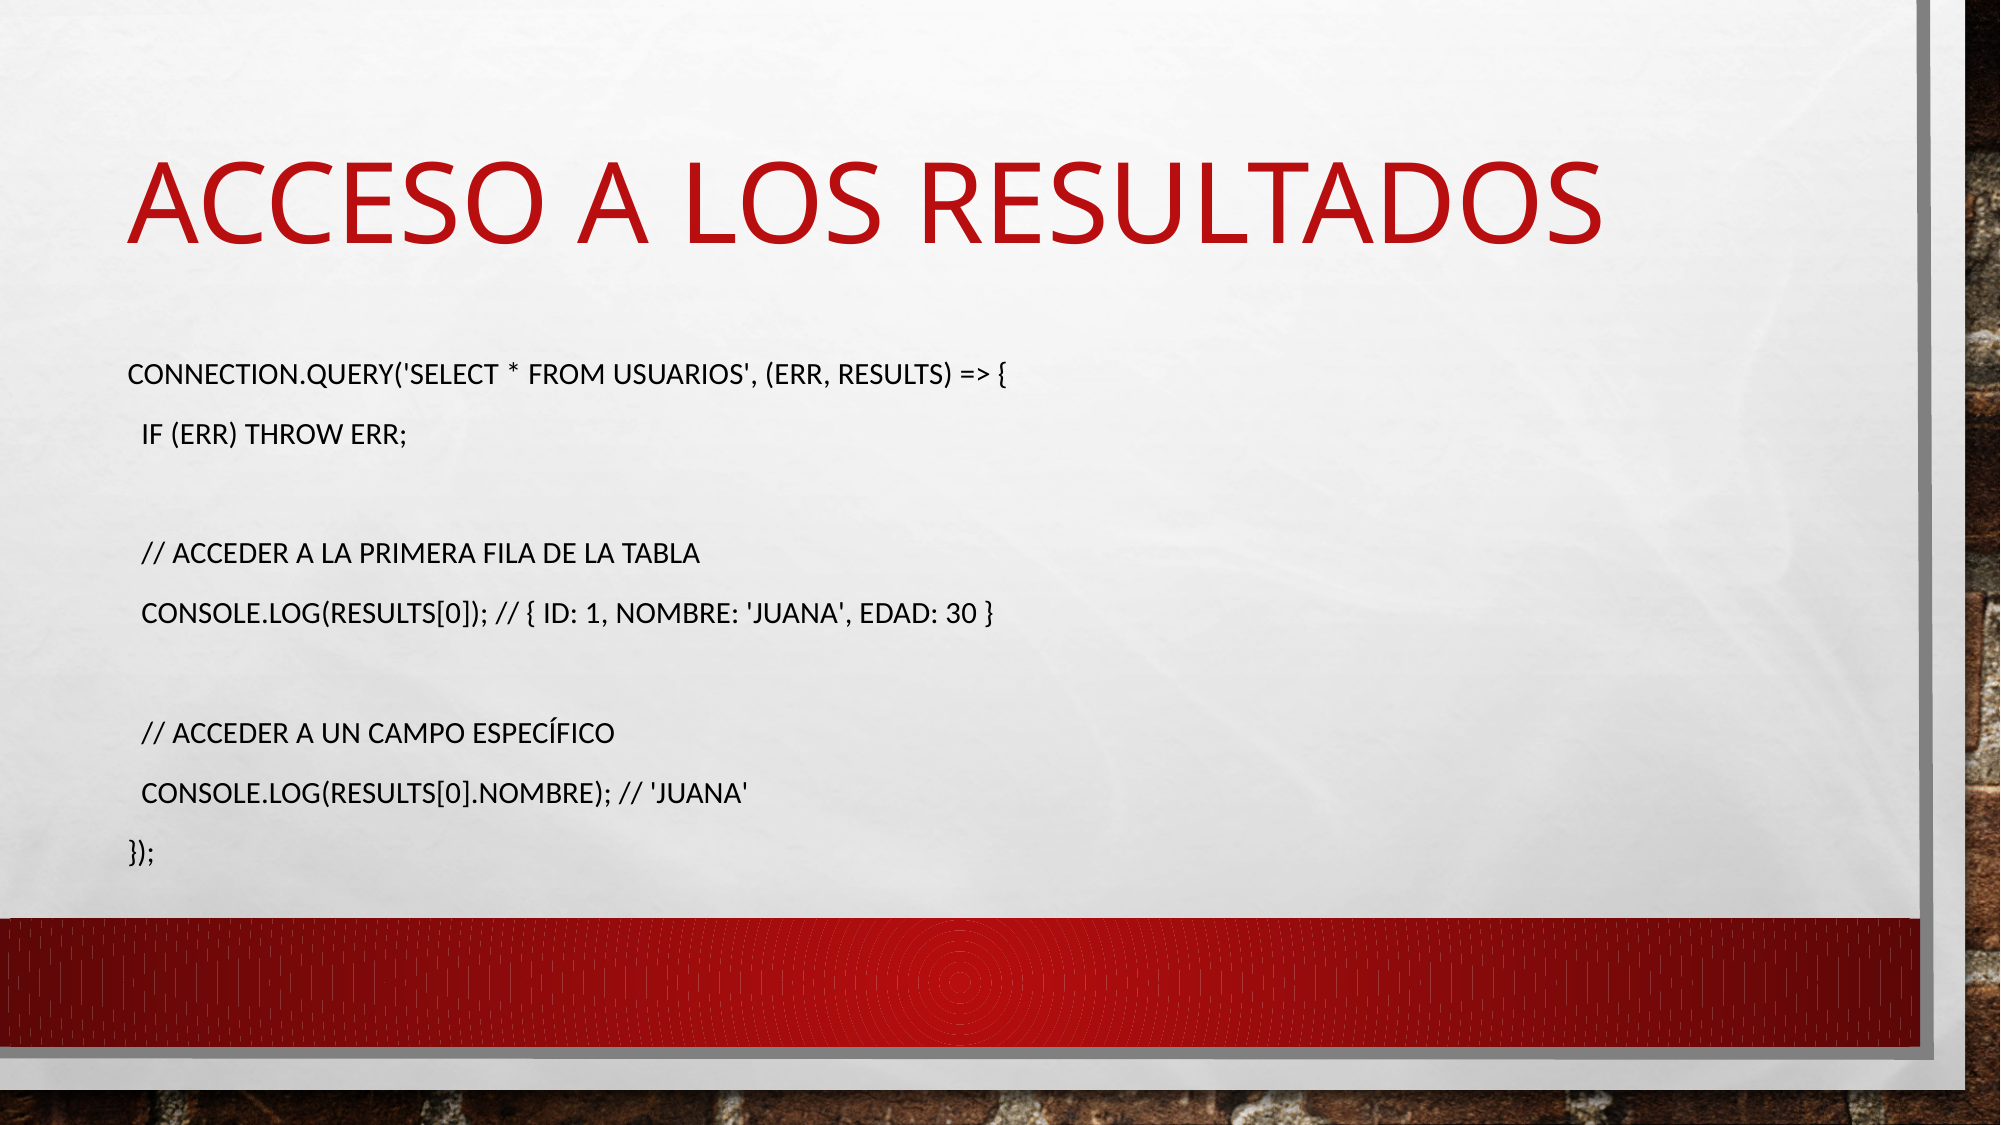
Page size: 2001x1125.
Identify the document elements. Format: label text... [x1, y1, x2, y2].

title Acceso a los resultados [112, 112, 1818, 302]
picture [0, 0, 2000, 1125]
list connection.query('SELECT * FROM usuarios', (err, results) => { if (err) throw err; // Acceder a la primera fila de la tabla console.log(results[0]); // { id: 1, nombre: 'Juana', edad: 30 } // Acceder a un campo específico console.log(results[0].nombre); // 'Juana' }); [112, 338, 1818, 882]
